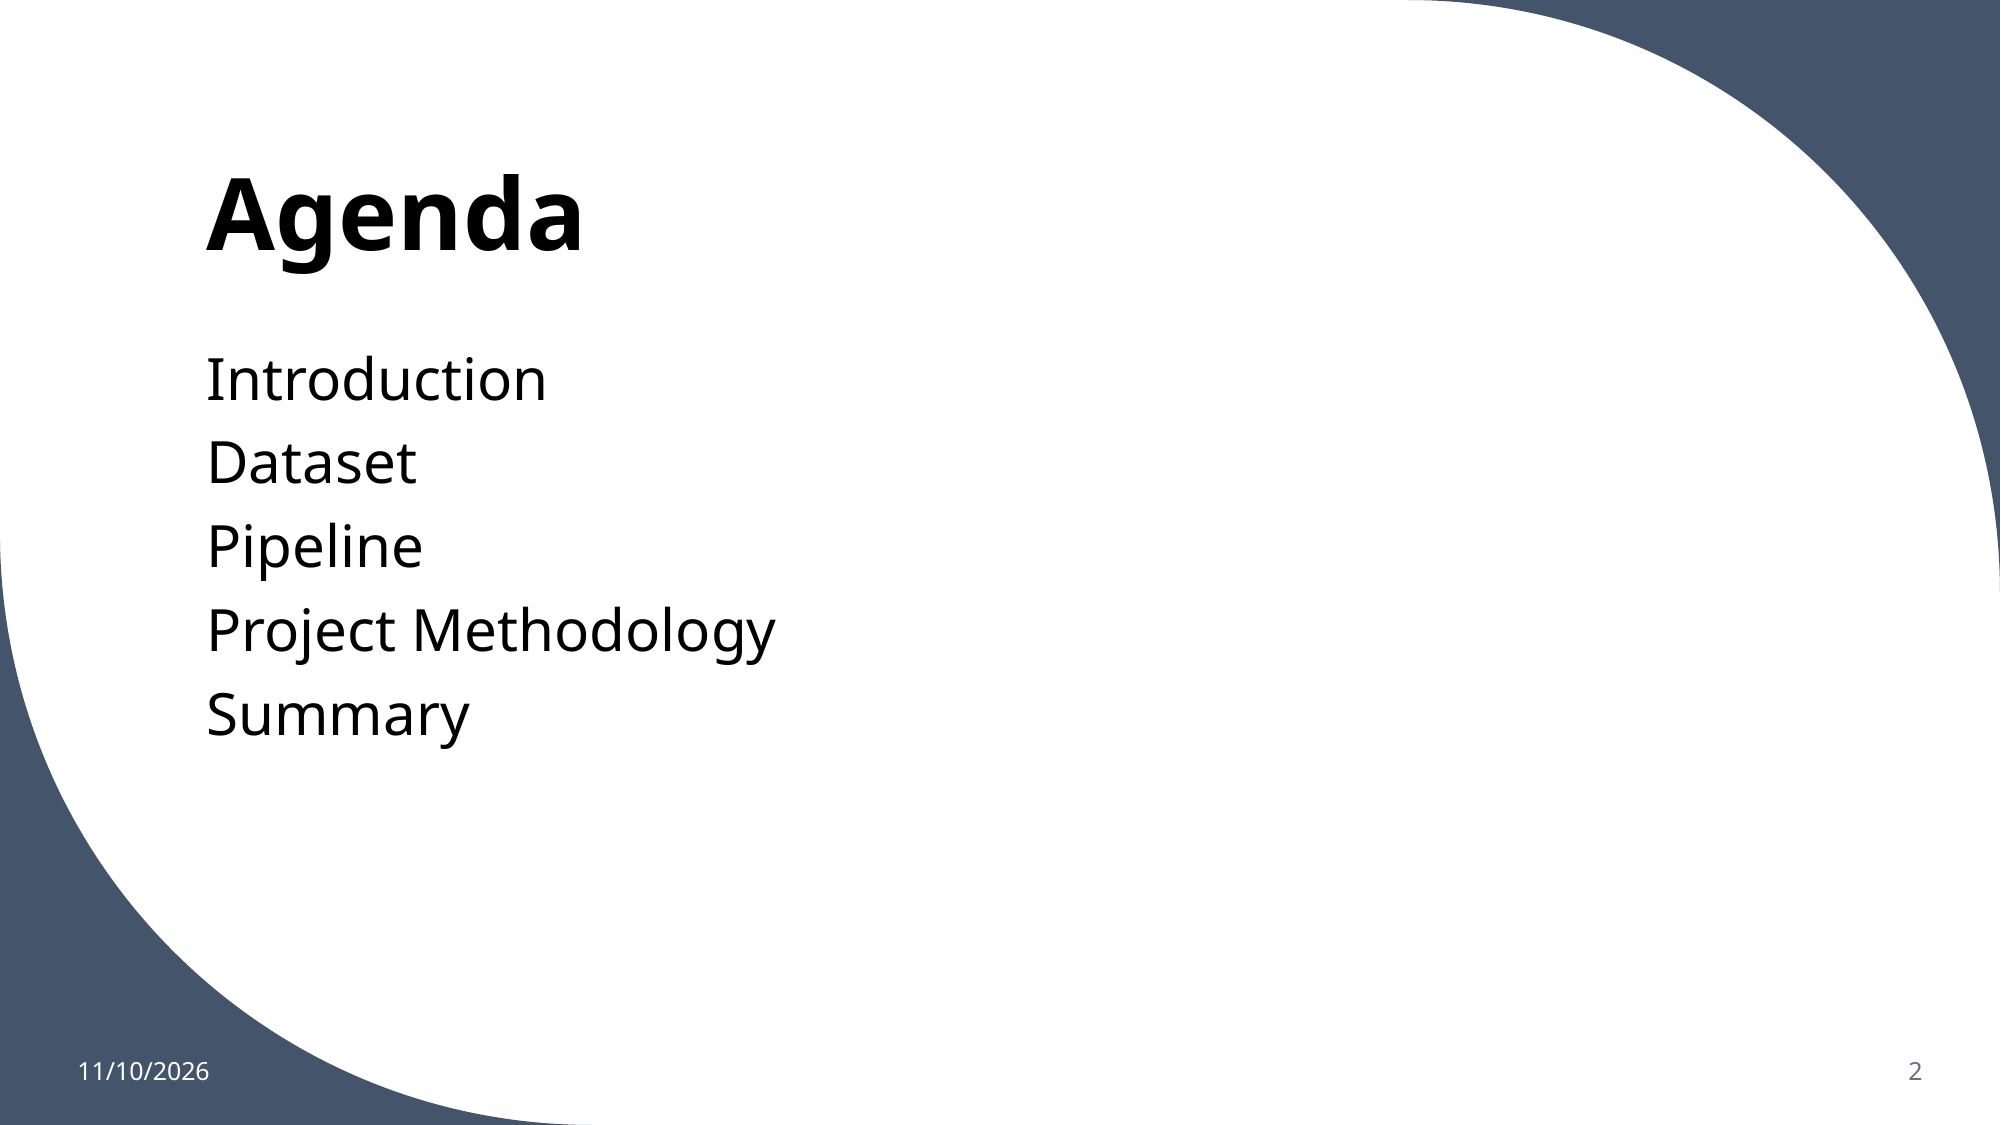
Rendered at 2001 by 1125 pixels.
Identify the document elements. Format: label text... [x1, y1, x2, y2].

title Agenda [191, 62, 1796, 280]
slide_number 2 [1665, 1042, 1938, 1103]
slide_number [62, 1042, 342, 1103]
list Introduction Dataset Pipeline Project Methodology Summary [191, 342, 1796, 895]
